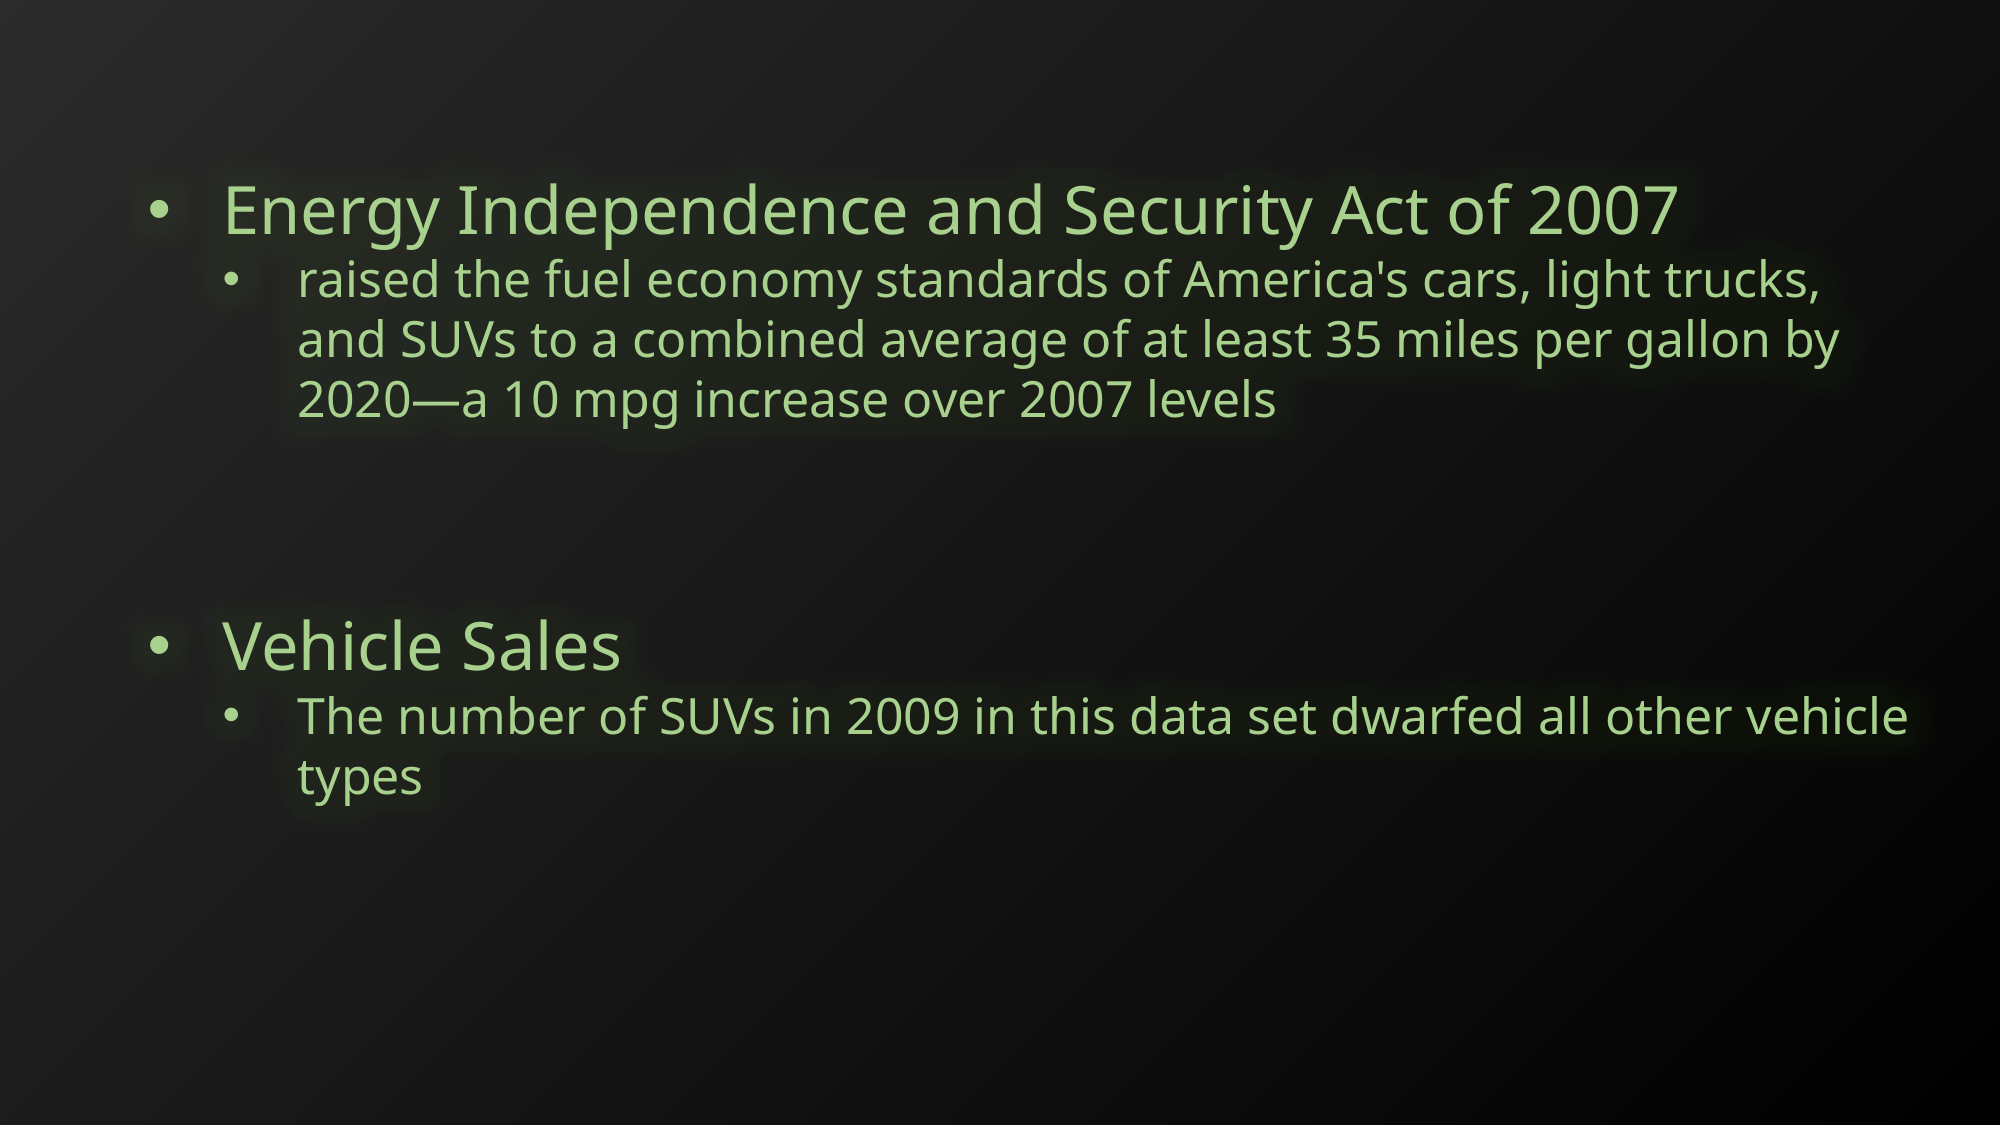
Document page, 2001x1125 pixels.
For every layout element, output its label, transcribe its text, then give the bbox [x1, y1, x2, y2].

text_box Vehicle Sales The number of SUVs in 2009 in this data set dwarfed all other vehicle types [132, 596, 1932, 892]
text_box Energy Independence and Security Act of 2007 raised the fuel economy standards of America's cars, light trucks, and SUVs to a combined average of at least 35 miles per gallon by 2020—a 10 mpg increase over 2007 levels [132, 160, 1897, 436]
